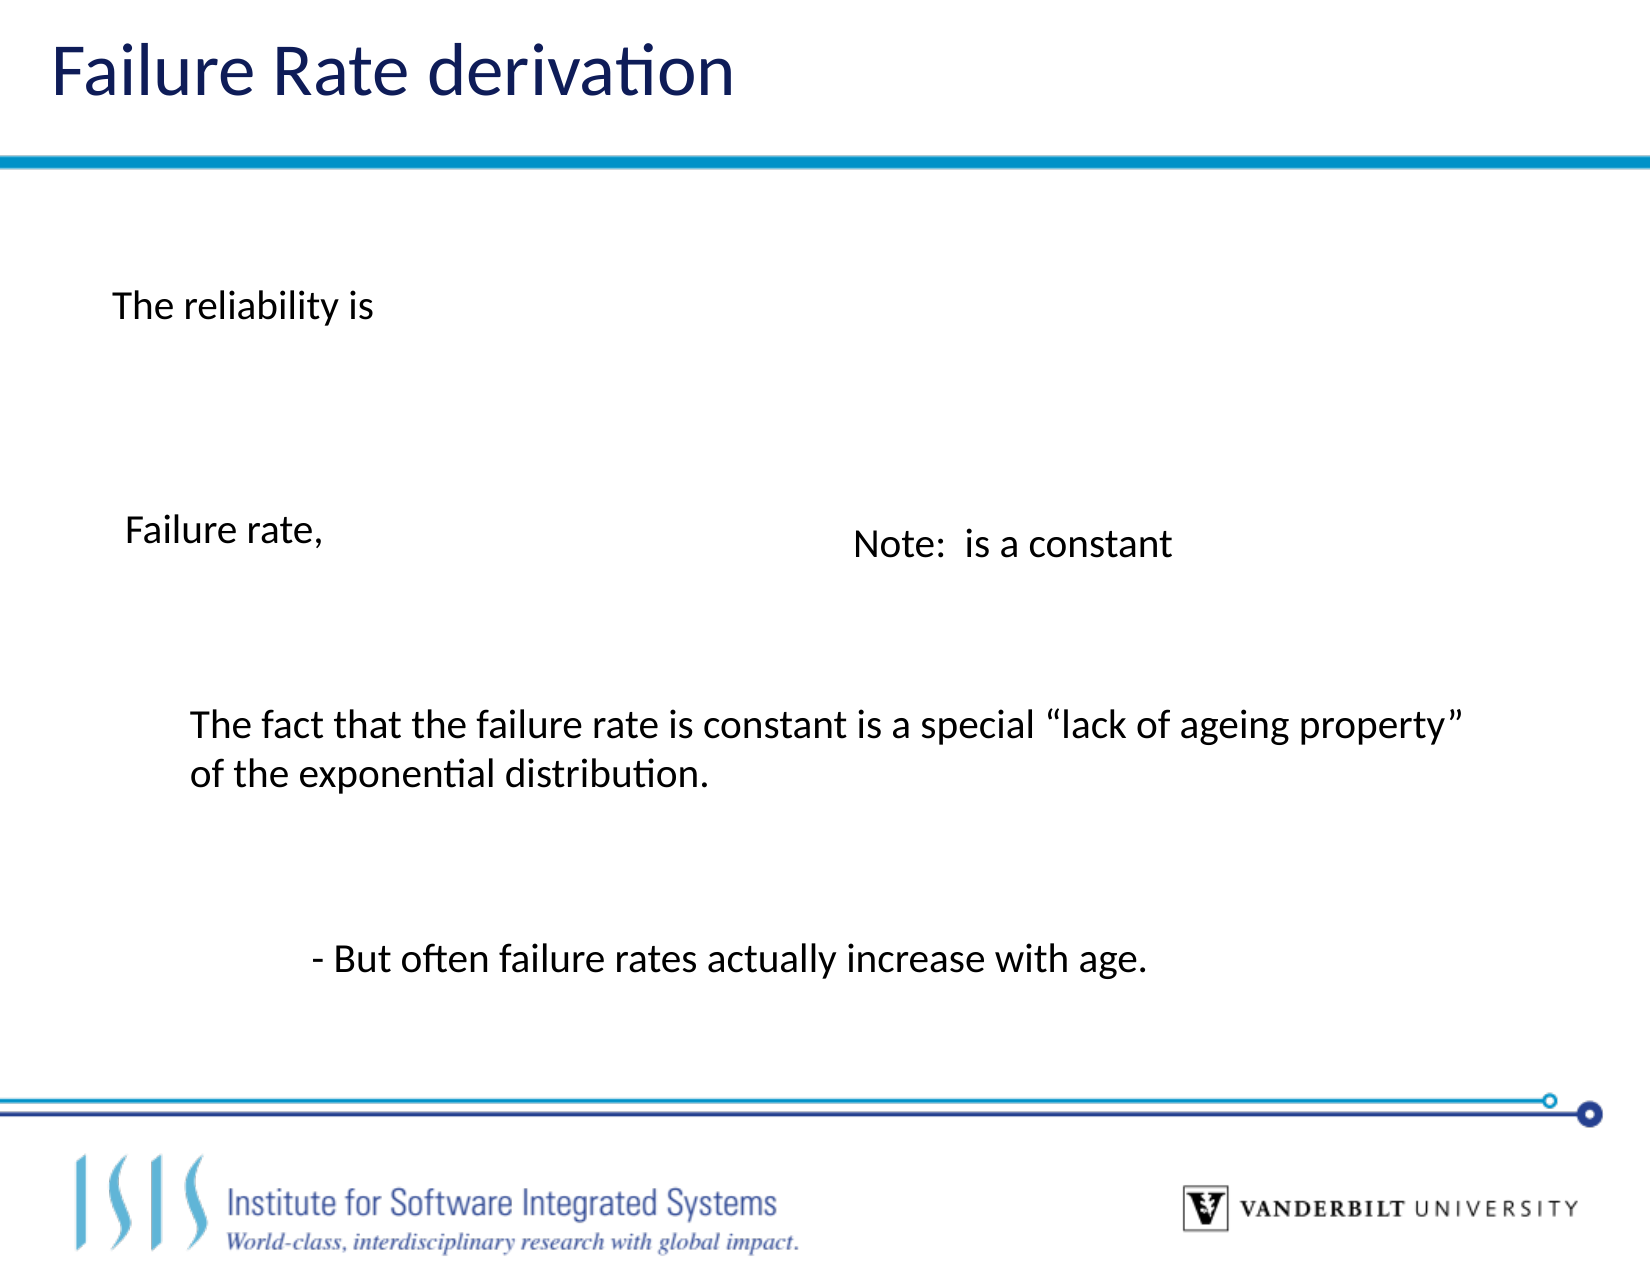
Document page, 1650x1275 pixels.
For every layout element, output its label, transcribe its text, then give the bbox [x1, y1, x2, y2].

text_box - But often failure rates actually increase with age. [296, 923, 1174, 988]
text_box Failure Rate derivation [36, 12, 1614, 118]
text_box The fact that the failure rate is constant is a special “lack of ageing property” of the exponential distribution. [175, 689, 1527, 804]
